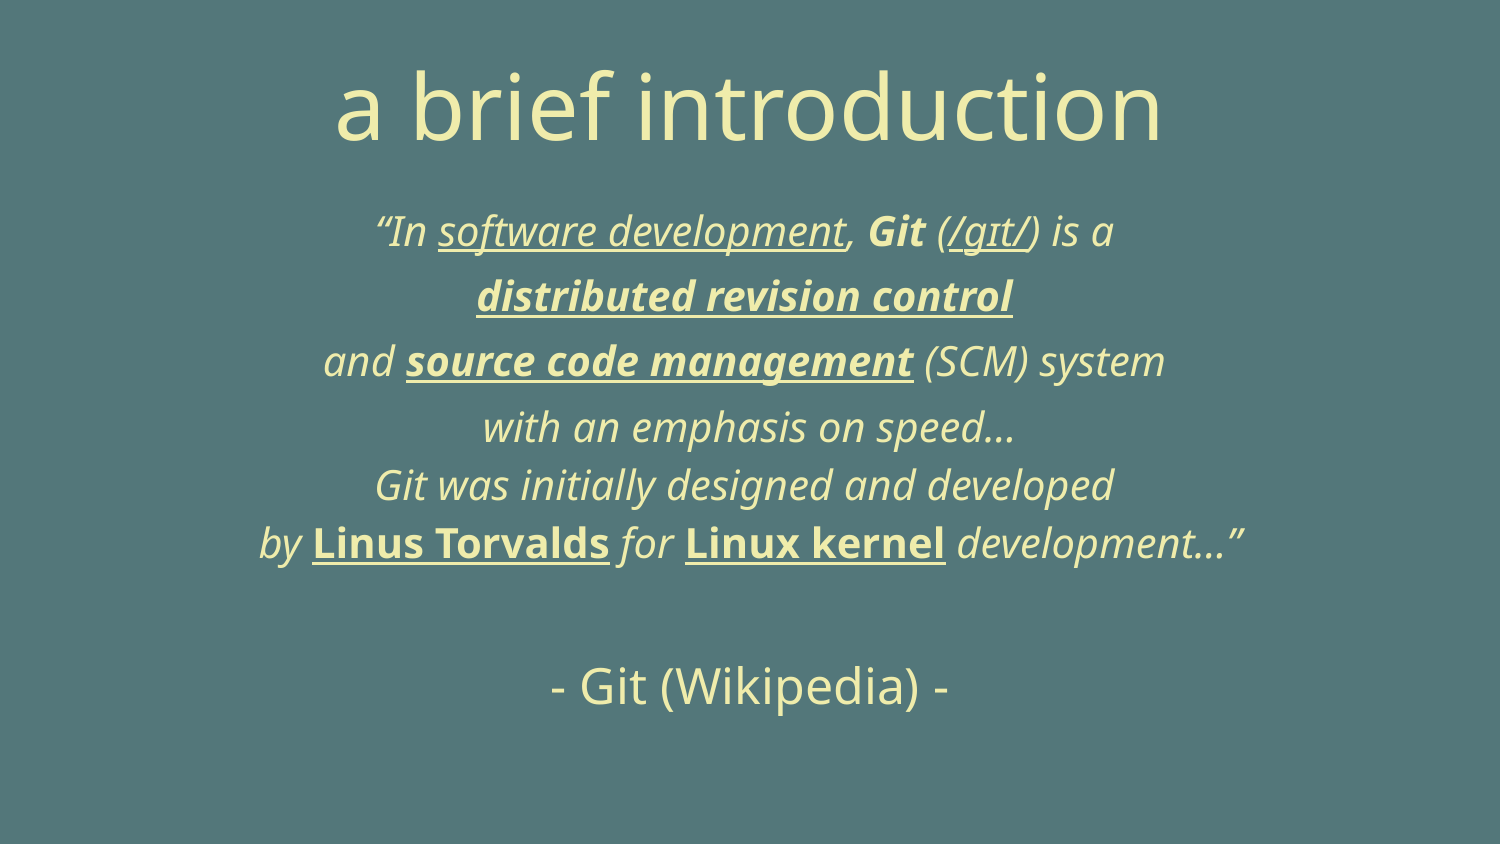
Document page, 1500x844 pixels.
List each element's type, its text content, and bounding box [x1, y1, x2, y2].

list “In software development, Git (/ɡɪt/) is a distributed revision control and source code management (SCM) system with an emphasis on speed… Git was initially designed and developed by Linus Torvalds for Linux kernel development…” - Git (Wikipedia) - [75, 196, 1425, 754]
title a brief introduction [75, 33, 1425, 175]
